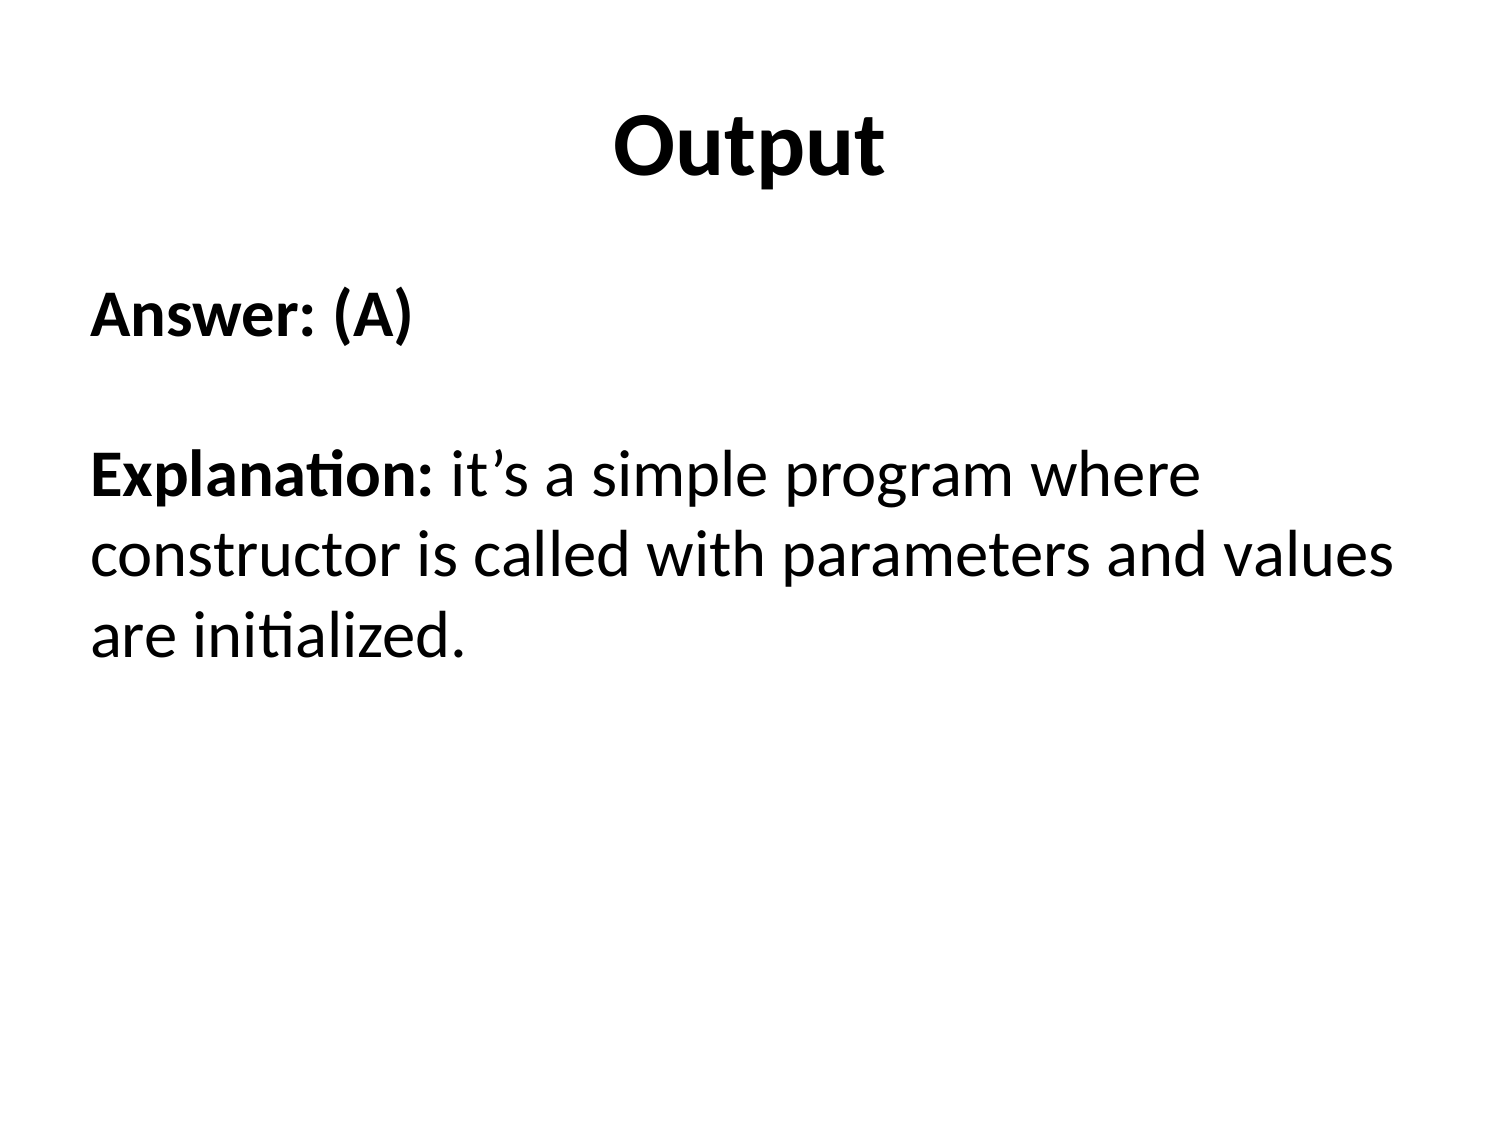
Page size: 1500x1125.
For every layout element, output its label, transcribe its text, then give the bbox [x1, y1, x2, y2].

title Output [75, 45, 1425, 233]
list Answer: (A) Explanation: it’s a simple program where constructor is called with parameters and values are initialized. [75, 262, 1425, 1005]
